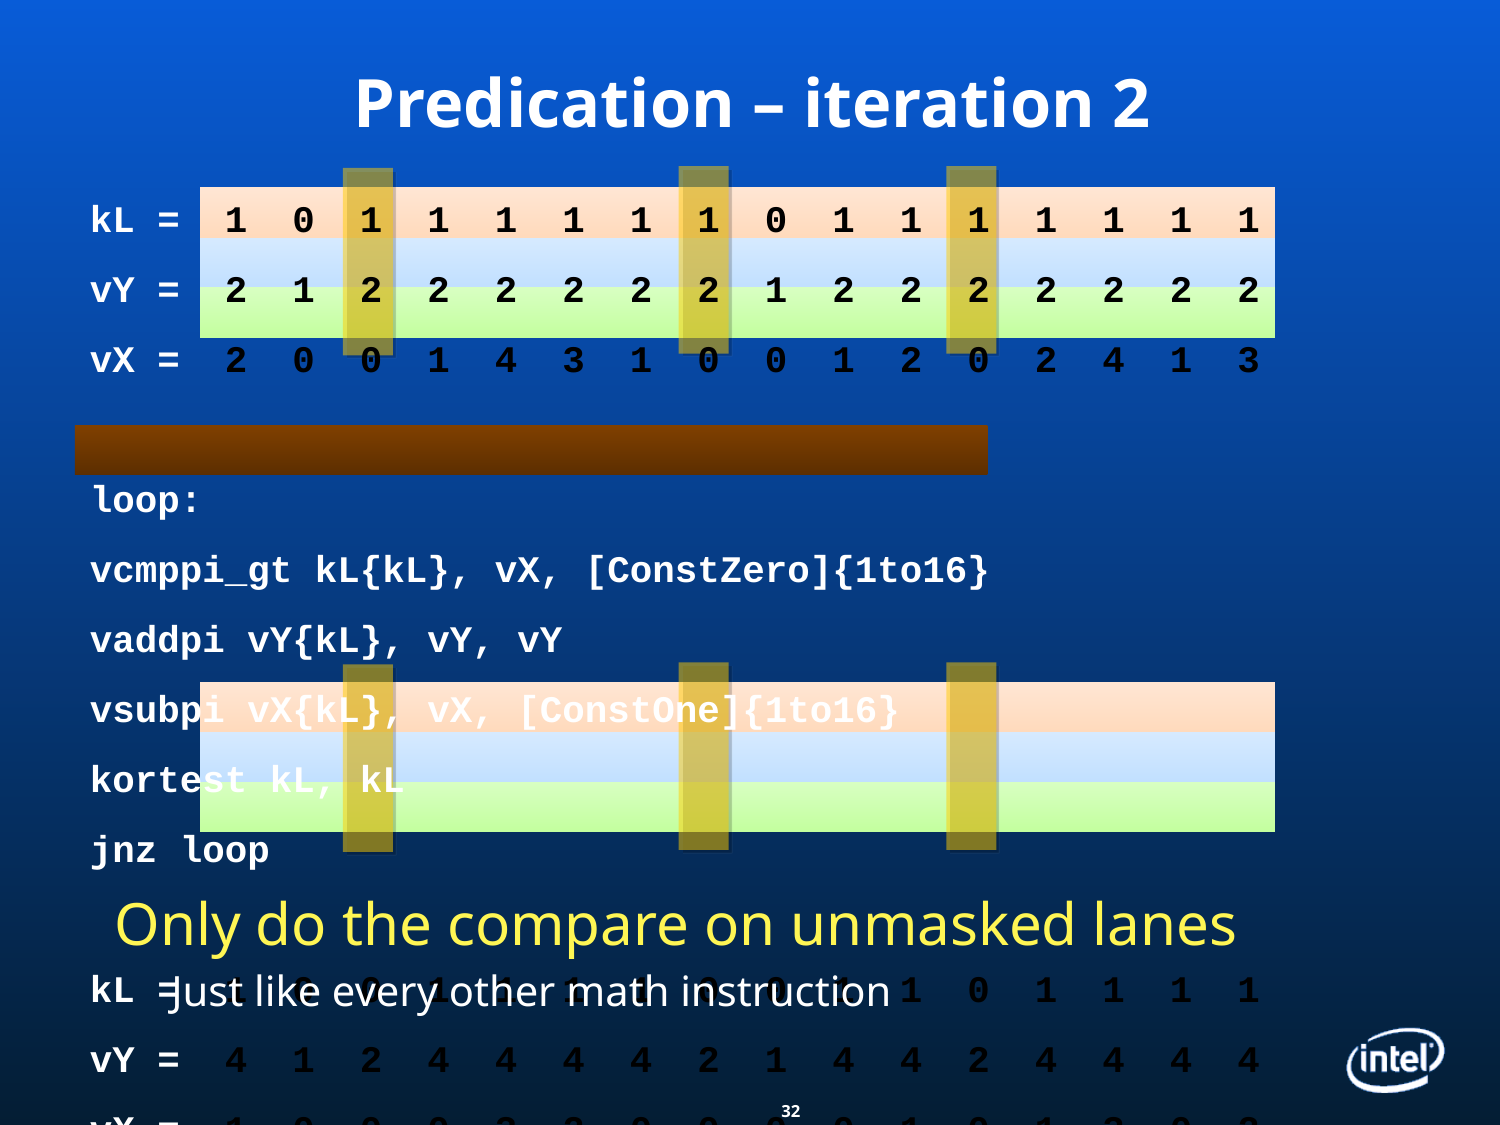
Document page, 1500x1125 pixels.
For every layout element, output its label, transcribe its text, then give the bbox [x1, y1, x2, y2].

text_box [946, 166, 997, 187]
picture [1337, 1022, 1452, 1100]
text_box [342, 167, 393, 187]
title Predication – iteration 2 [62, 37, 1443, 176]
text_box [678, 166, 729, 187]
list kL = 1 0 1 1 1 1 1 1 0 1 1 1 1 1 1 1 vY = 2 1 2 2 2 2 2 2 1 2 2 2 2 2 2 2 vX = 2 0 0 1 4 3 1 0 0 1 2 0 2 4 1 3 loop: vcmppi_gt kL{kL}, vX, [ConstZero]{1to16} vaddpi vY{kL}, vY, vY vsubpi vX{kL}, vX, [ConstOne]{1to16} kortest kL, kL jnz loop kL = 1 0 0 1 1 1 1 0 0 1 1 0 1 1 1 1 vY = 4 1 2 4 4 4 4 2 1 4 4 2 4 4 4 4 vX = 1 0 0 0 3 2 0 0 0 0 1 0 1 3 0 2 [75, 187, 1425, 875]
text_box Only do the compare on unmasked lanes Just like every other math instruction [99, 887, 1388, 1025]
